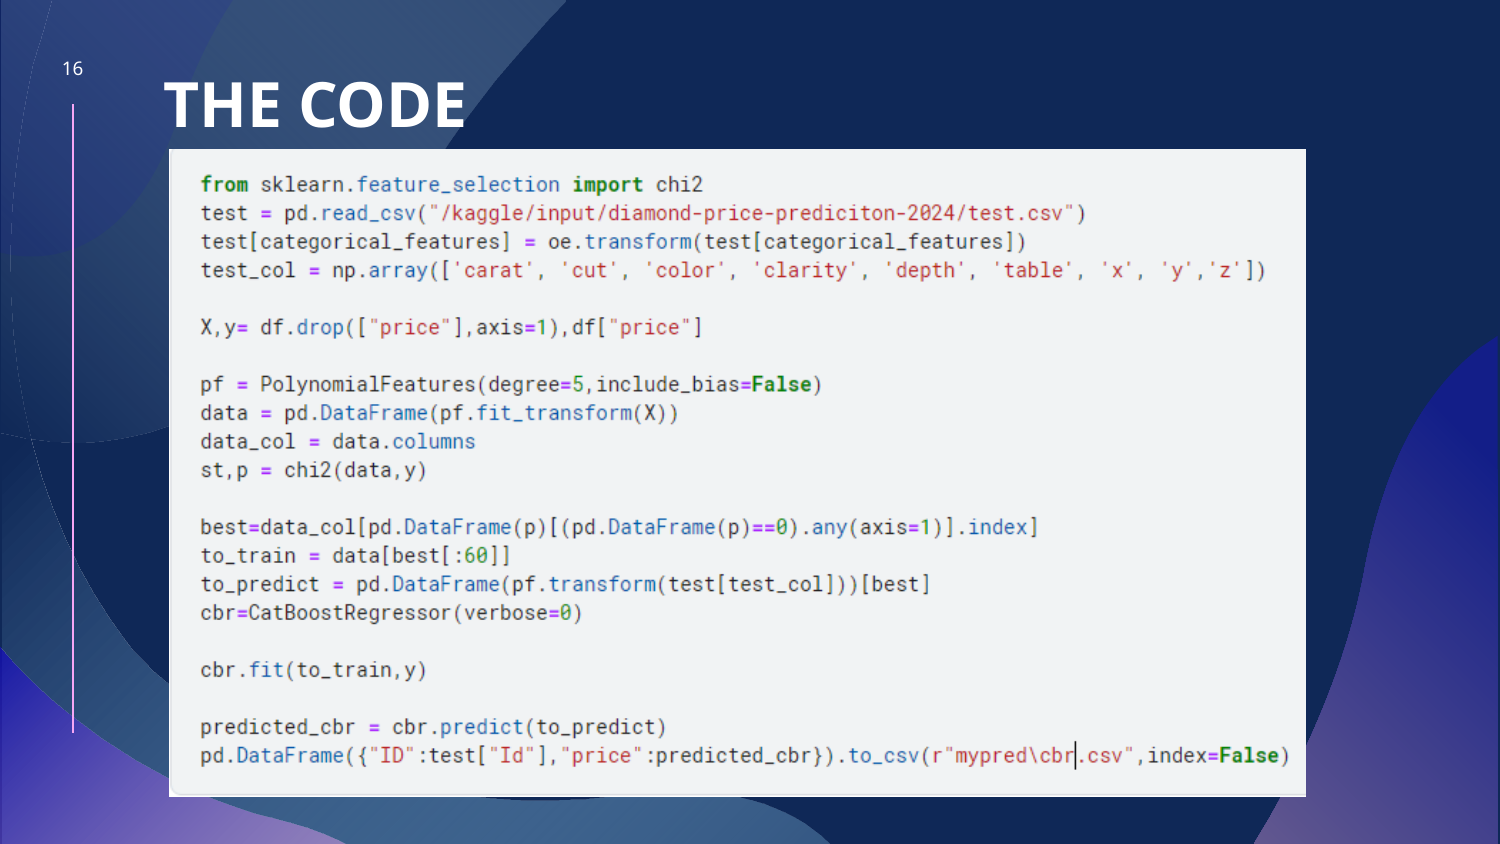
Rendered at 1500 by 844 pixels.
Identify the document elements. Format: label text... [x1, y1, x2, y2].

picture [169, 149, 1306, 798]
title THE CODE [152, 15, 1245, 147]
slide_number ‹#› [40, 50, 105, 89]
